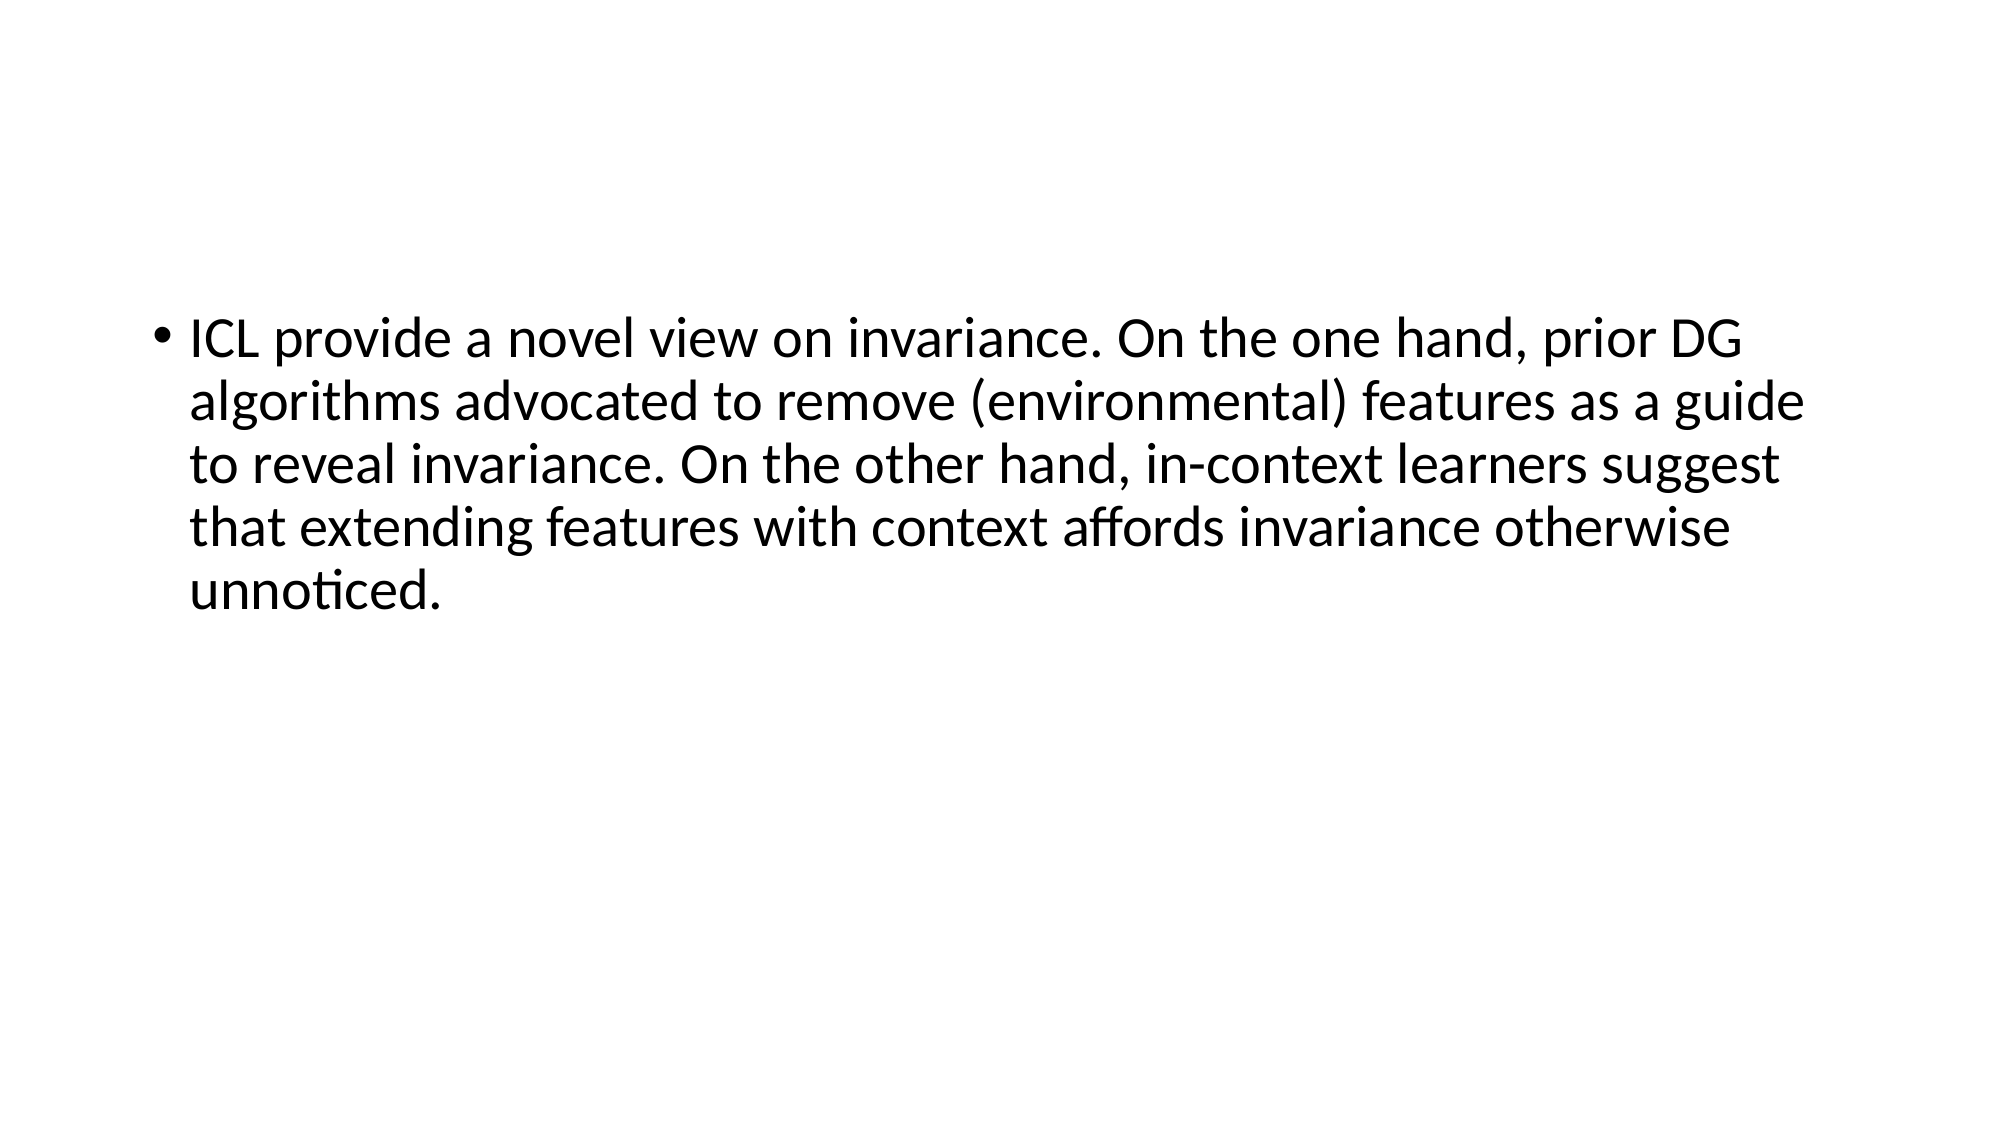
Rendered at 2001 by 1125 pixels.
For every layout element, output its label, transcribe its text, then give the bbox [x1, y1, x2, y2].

list ICL provide a novel view on invariance. On the one hand, prior DG algorithms advocated to remove (environmental) features as a guide to reveal invariance. On the other hand, in-context learners suggest that extending features with context affords invariance otherwise unnoticed. [137, 299, 1863, 1014]
